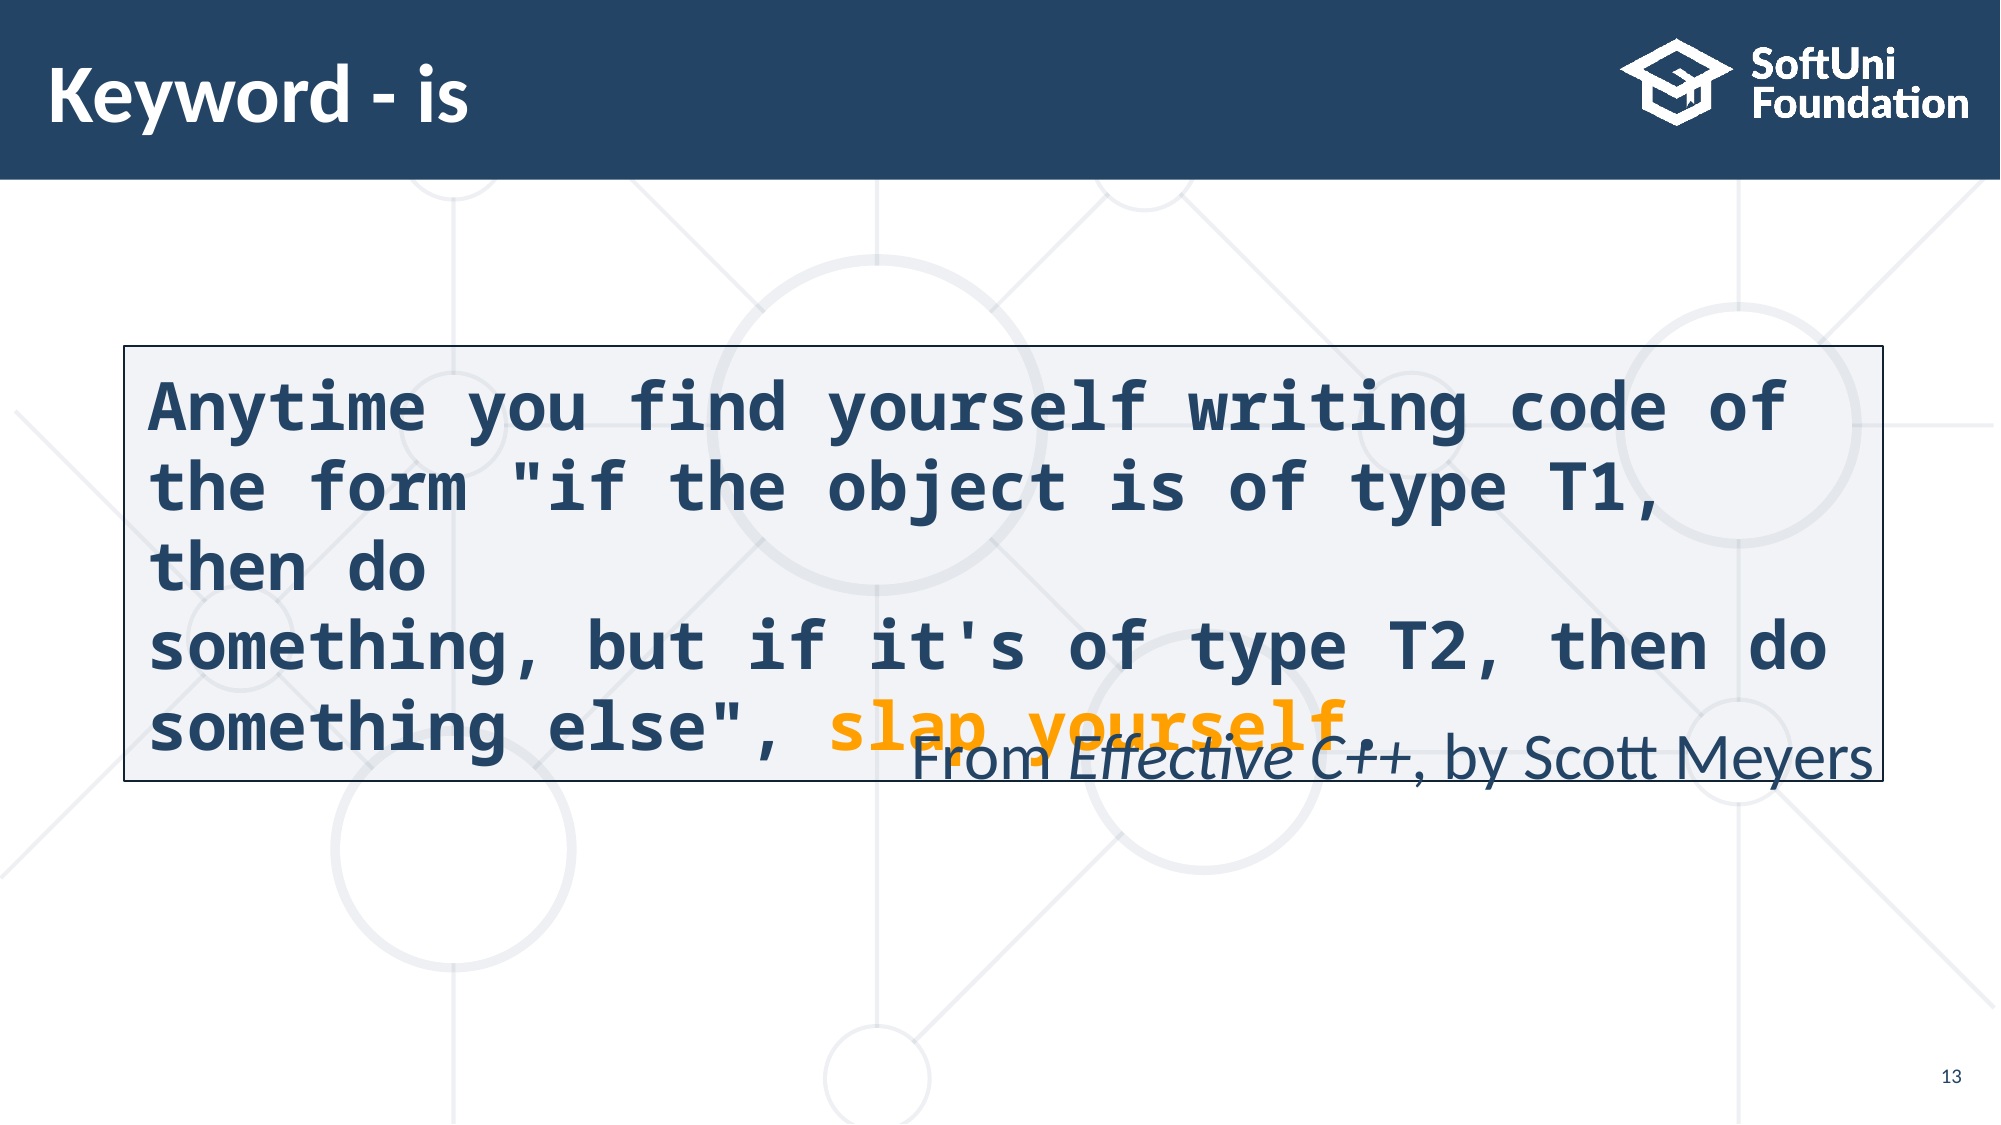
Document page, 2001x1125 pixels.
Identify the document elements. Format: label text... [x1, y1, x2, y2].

text_box From Effective C++, by Scott Meyers [896, 705, 1891, 801]
slide_number 13 [1897, 1049, 1968, 1101]
text_box Anytime you find yourself writing code of the form "if the object is of type T1, then do something, but if it's of type T2, then do something else", slap yourself. [124, 345, 1883, 781]
title Keyword - is [31, 16, 1591, 162]
picture [1619, 38, 1968, 126]
